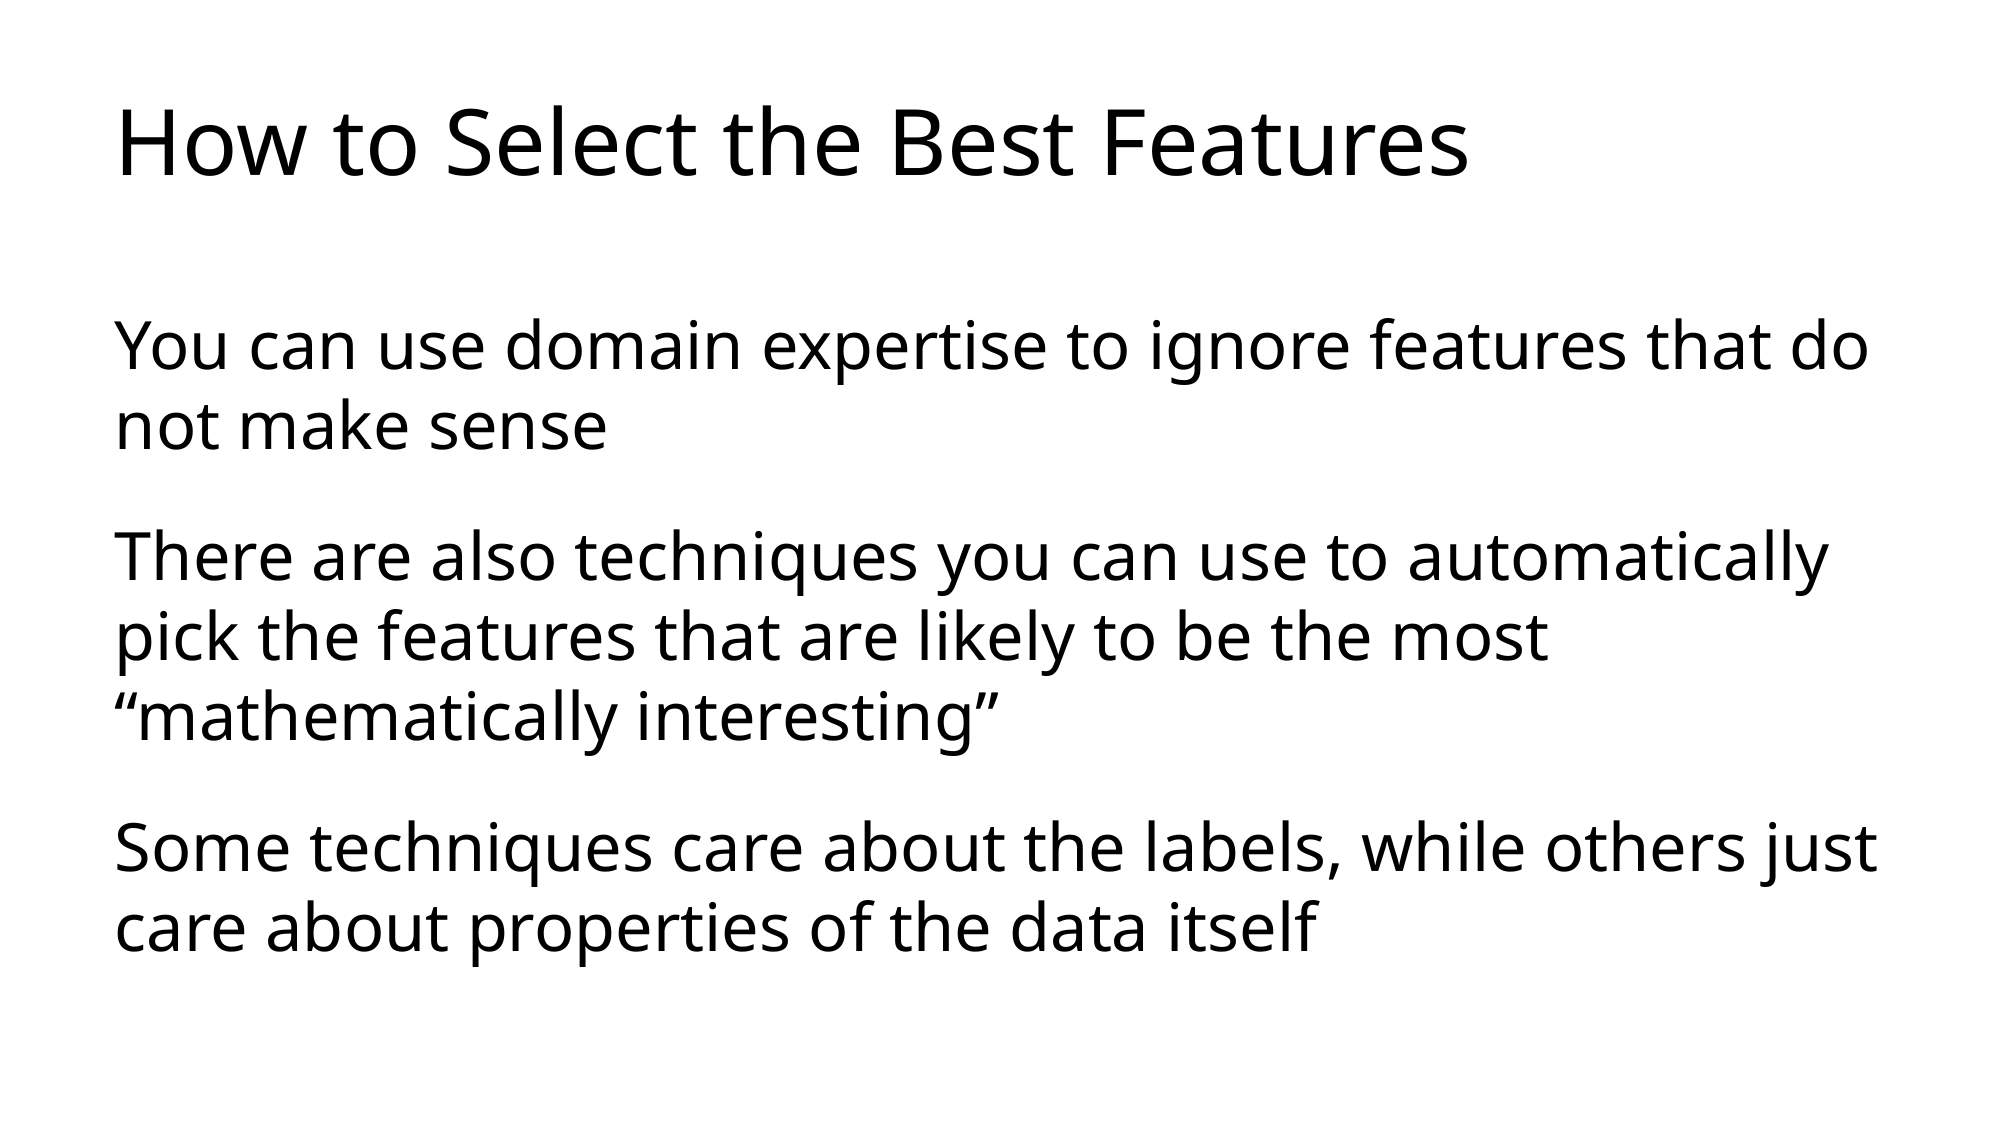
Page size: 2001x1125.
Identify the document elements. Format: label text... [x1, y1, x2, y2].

title How to Select the Best Features [99, 45, 1900, 233]
list You can use domain expertise to ignore features that do not make sense There are also techniques you can use to automatically pick the features that are likely to be the most “mathematically interesting” Some techniques care about the labels, while others just care about properties of the data itself [99, 262, 1900, 1005]
